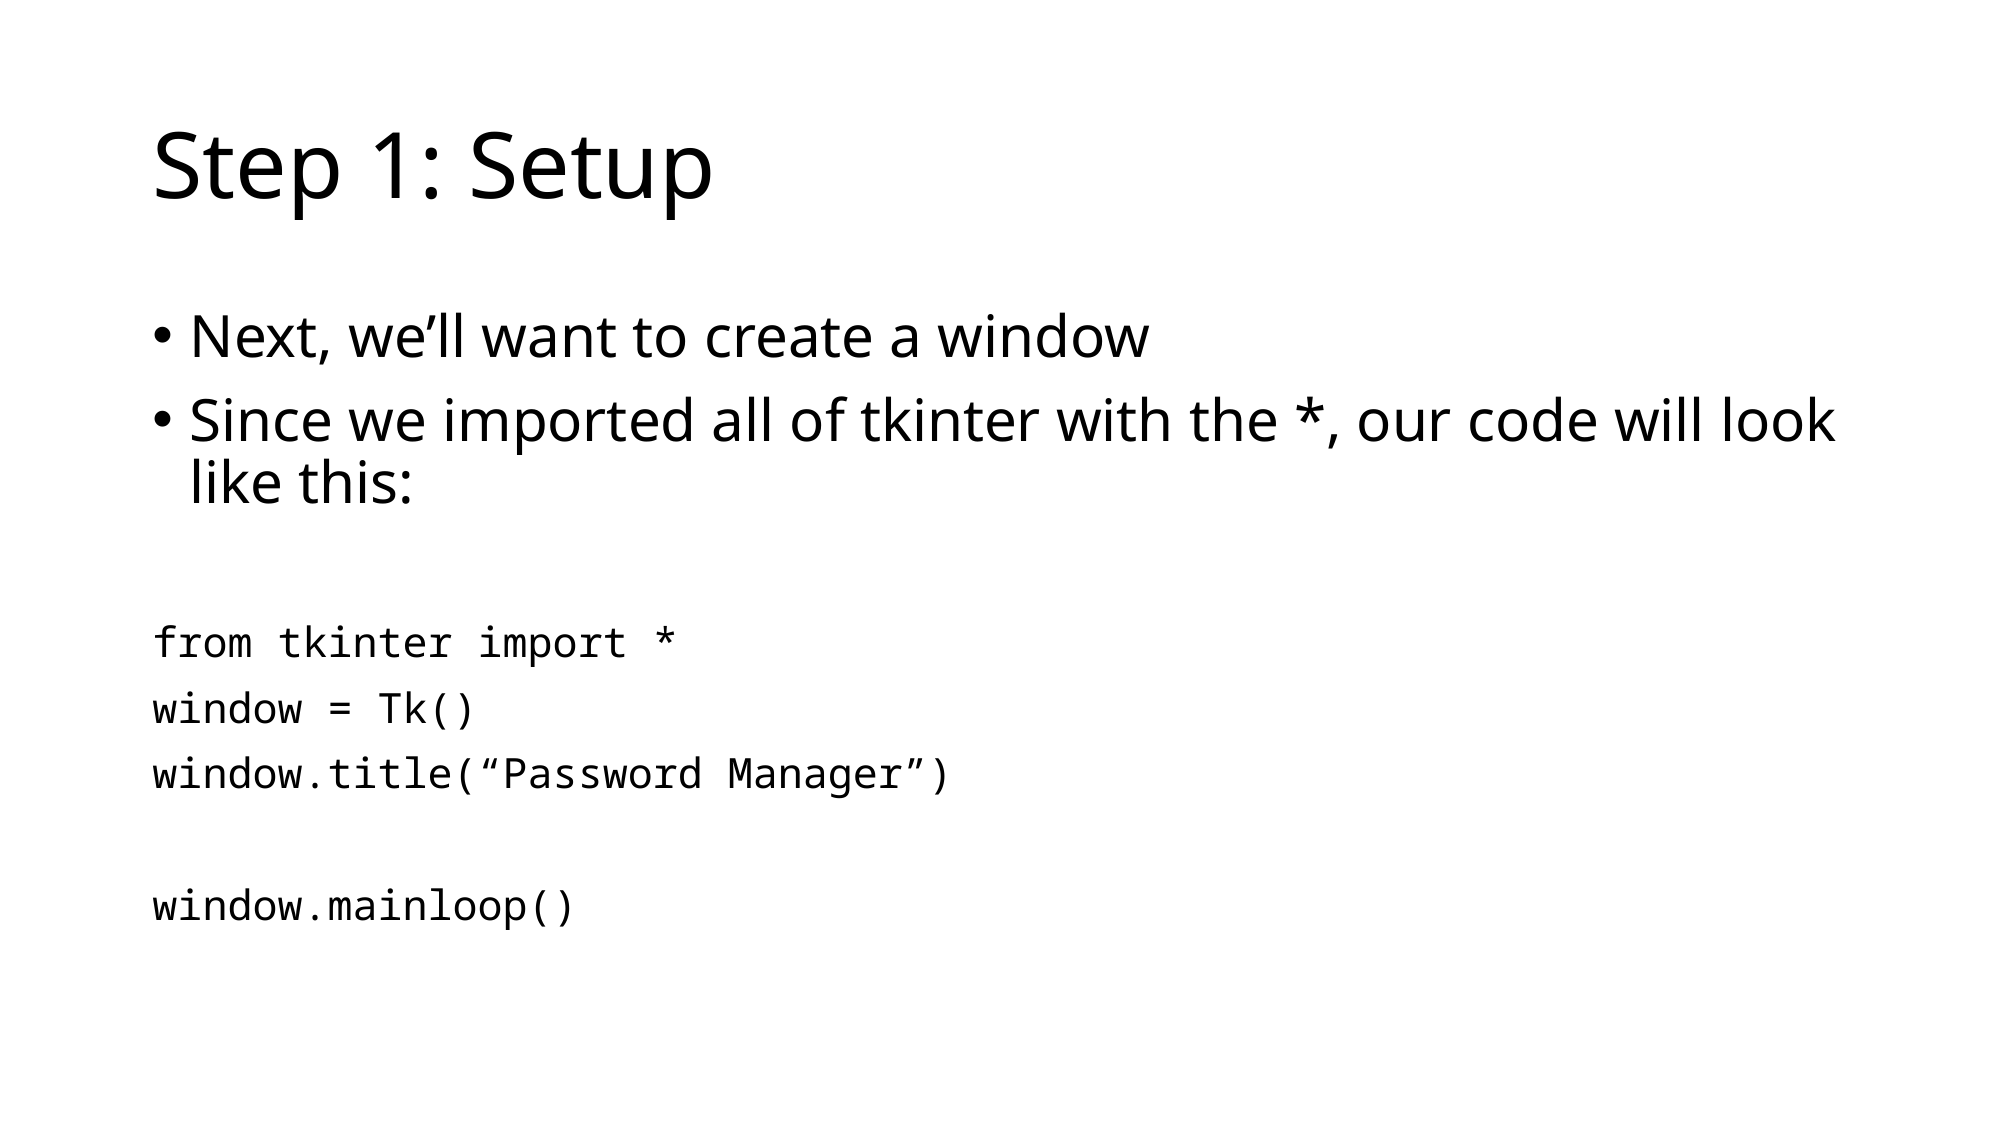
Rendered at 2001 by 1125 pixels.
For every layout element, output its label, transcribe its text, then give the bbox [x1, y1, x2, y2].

title Step 1: Setup [137, 59, 1863, 278]
list Next, we’ll want to create a window Since we imported all of tkinter with the *, our code will look like this: from tkinter import * window = Tk() window.title(“Password Manager”) window.mainloop() [137, 299, 1863, 1014]
